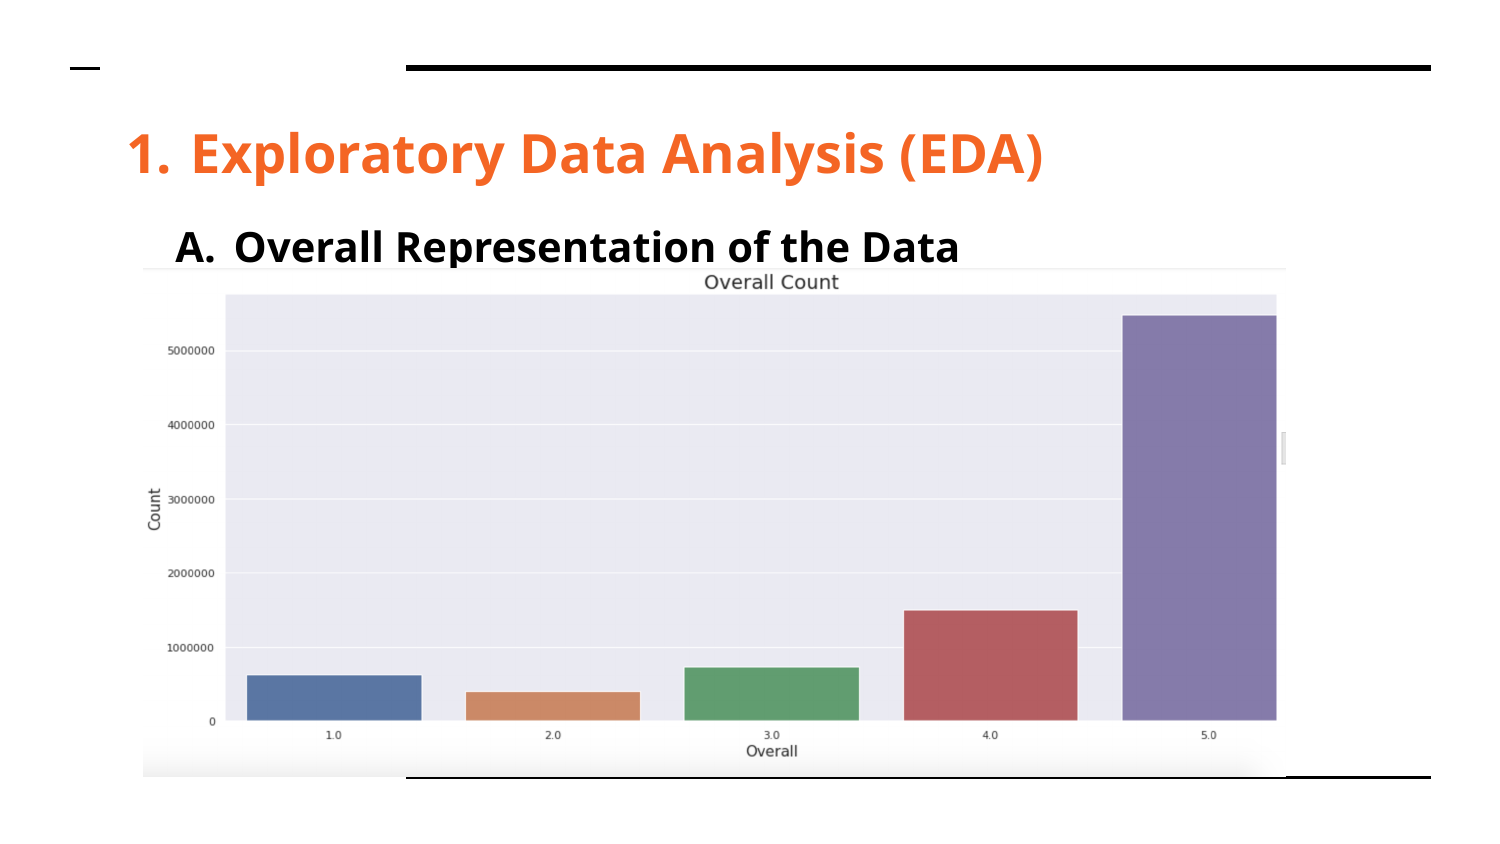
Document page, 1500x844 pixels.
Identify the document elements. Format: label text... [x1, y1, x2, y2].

picture [143, 268, 1286, 777]
title Exploratory Data Analysis (EDA) [100, 94, 1431, 199]
list Overall Representation of the Data [143, 198, 1145, 267]
